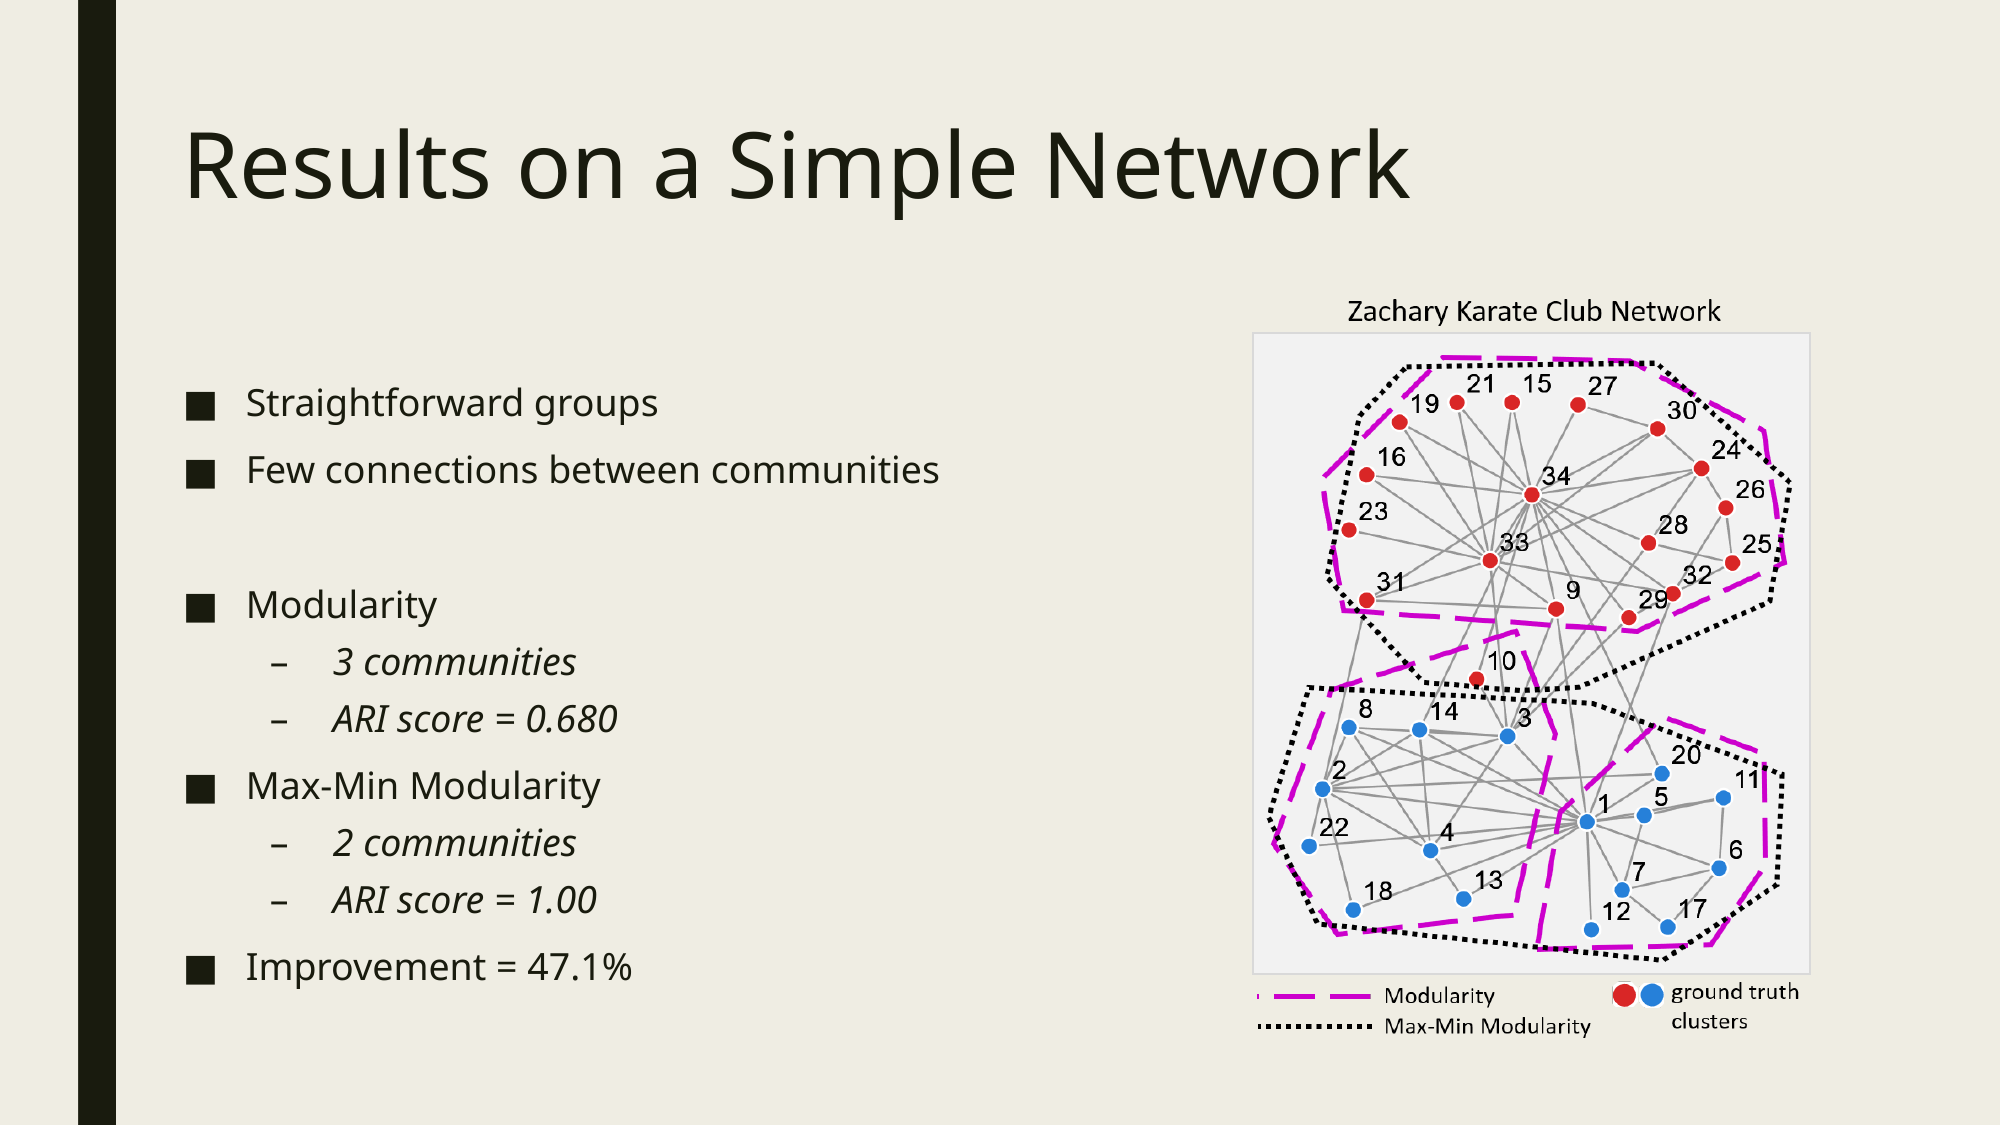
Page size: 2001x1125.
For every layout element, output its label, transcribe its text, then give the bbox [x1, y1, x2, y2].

picture [1252, 282, 1833, 1055]
list Straightforward groups Few connections between communities Modularity 3 communities ARI score = 0.680 Max-Min Modularity 2 communities ARI score = 1.00 Improvement = 47.1% [167, 375, 1000, 1029]
text_box [76, 0, 119, 1125]
title Results on a Simple Network [167, 112, 1890, 357]
